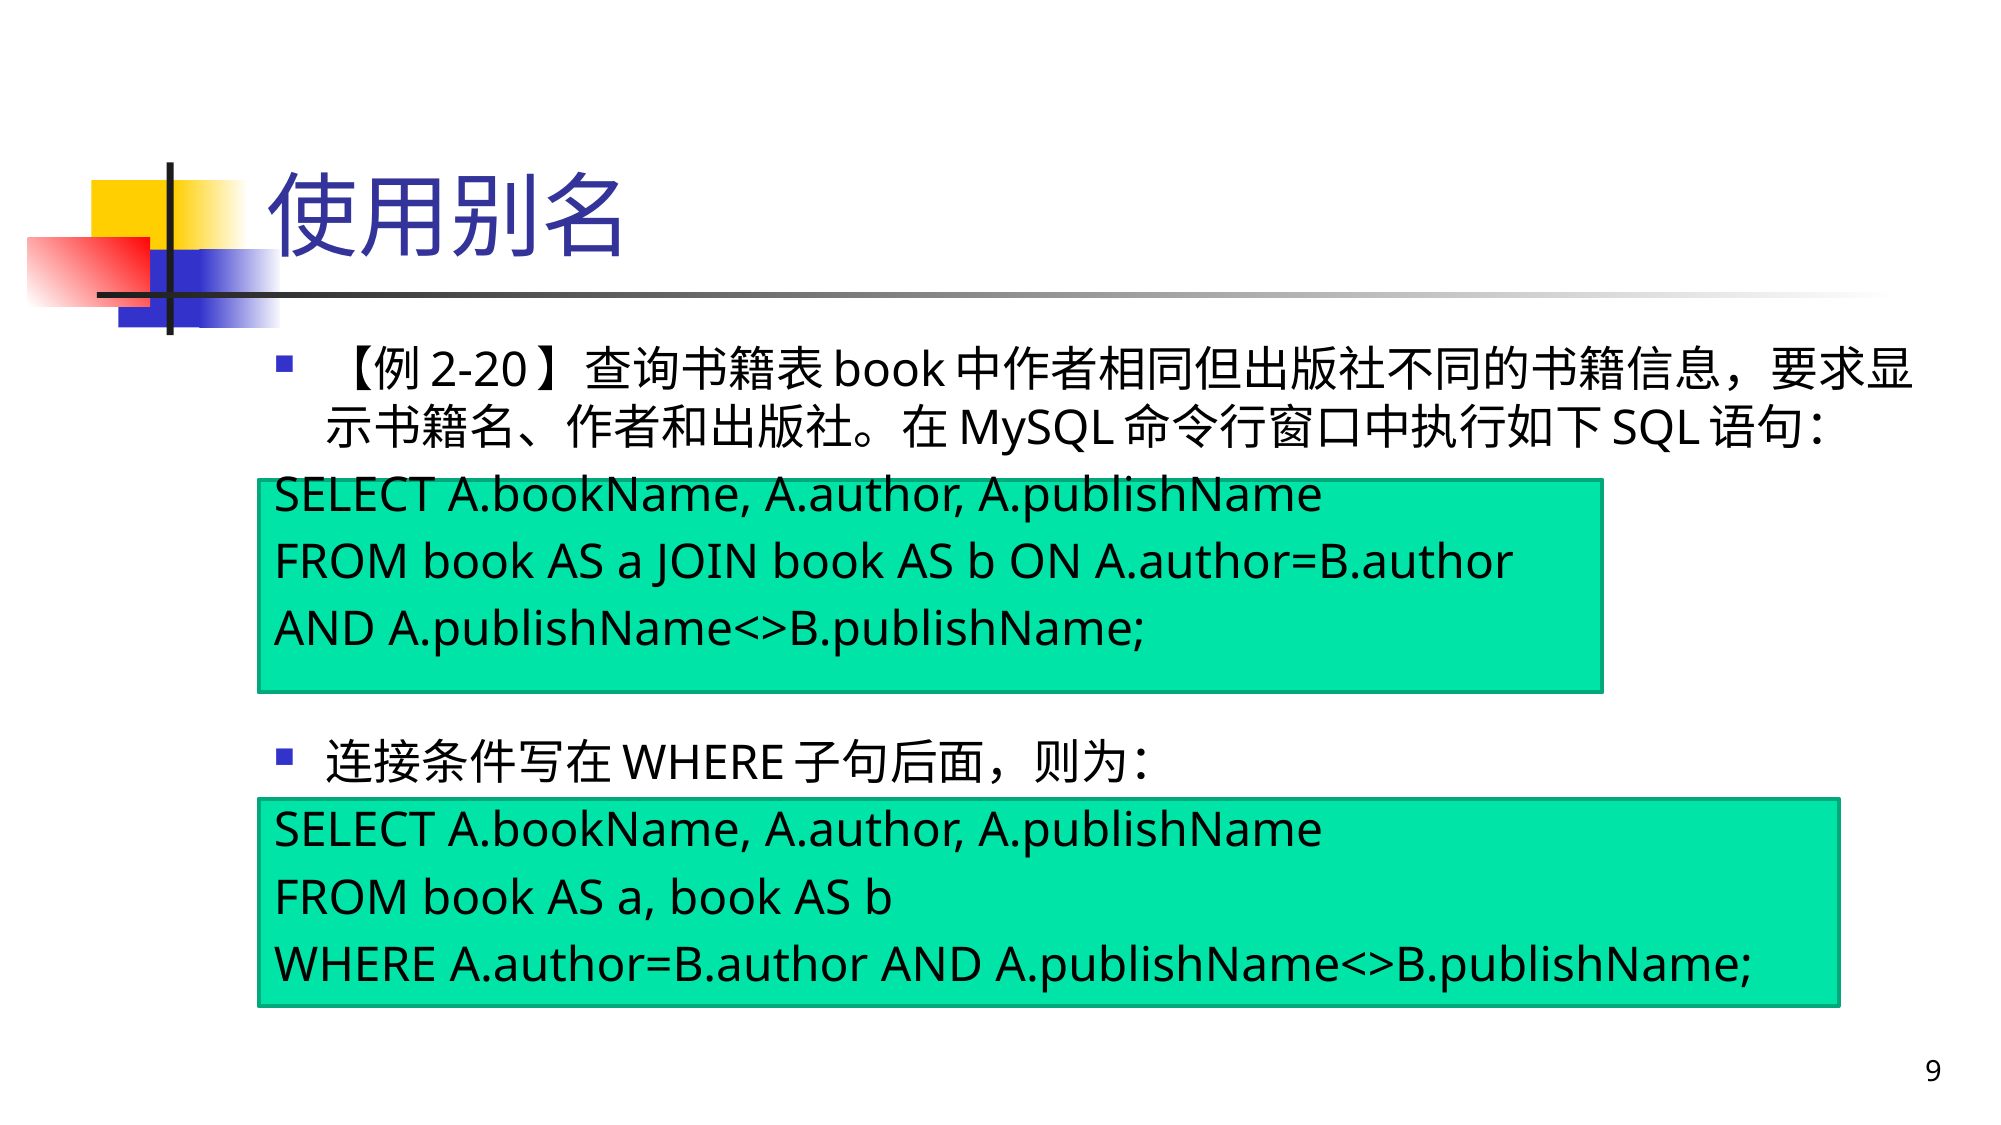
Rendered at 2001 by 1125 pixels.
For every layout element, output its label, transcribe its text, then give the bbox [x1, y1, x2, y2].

title 使用别名 [251, 35, 1957, 275]
list 【例2-20】查询书籍表book中作者相同但出版社不同的书籍信息，要求显示书籍名、作者和出版社。在MySQL命令行窗口中执行如下SQL语句： SELECT A.bookName, A.author, A.publishName FROM book AS a JOIN book AS b ON A.author=B.author AND A.publishName<>B.publishName; 连接条件写在WHERE子句后面，则为： SELECT A.bookName, A.author, A.publishName FROM book AS a, book AS b WHERE A.author=B.author AND A.publishName<>B.publishName; [258, 331, 1959, 1006]
slide_number 9 [1540, 1024, 1957, 1100]
